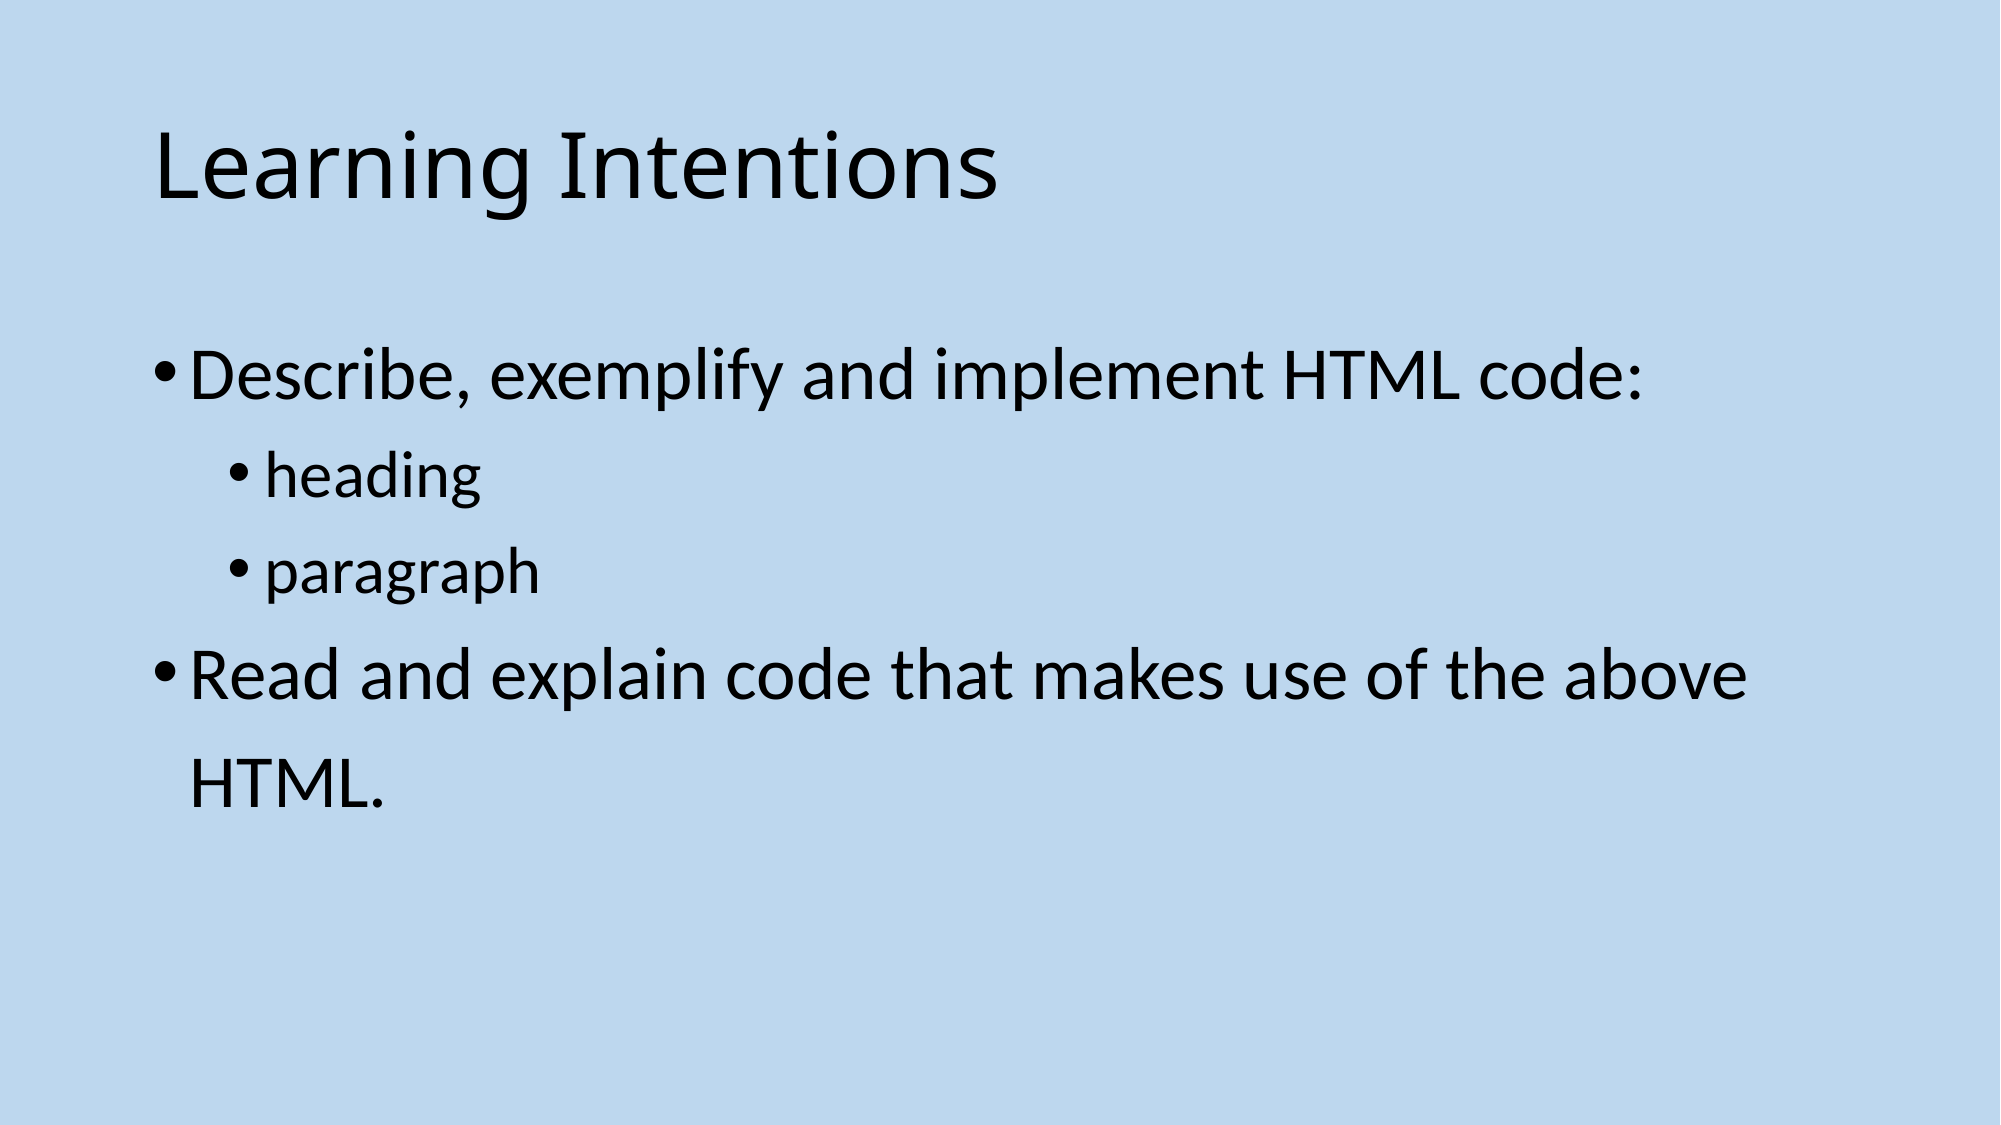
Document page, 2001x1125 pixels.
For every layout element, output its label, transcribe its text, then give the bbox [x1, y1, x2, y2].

title Learning Intentions [137, 59, 1863, 278]
list Describe, exemplify and implement HTML code: heading paragraph Read and explain code that makes use of the above HTML. [137, 299, 1863, 1014]
